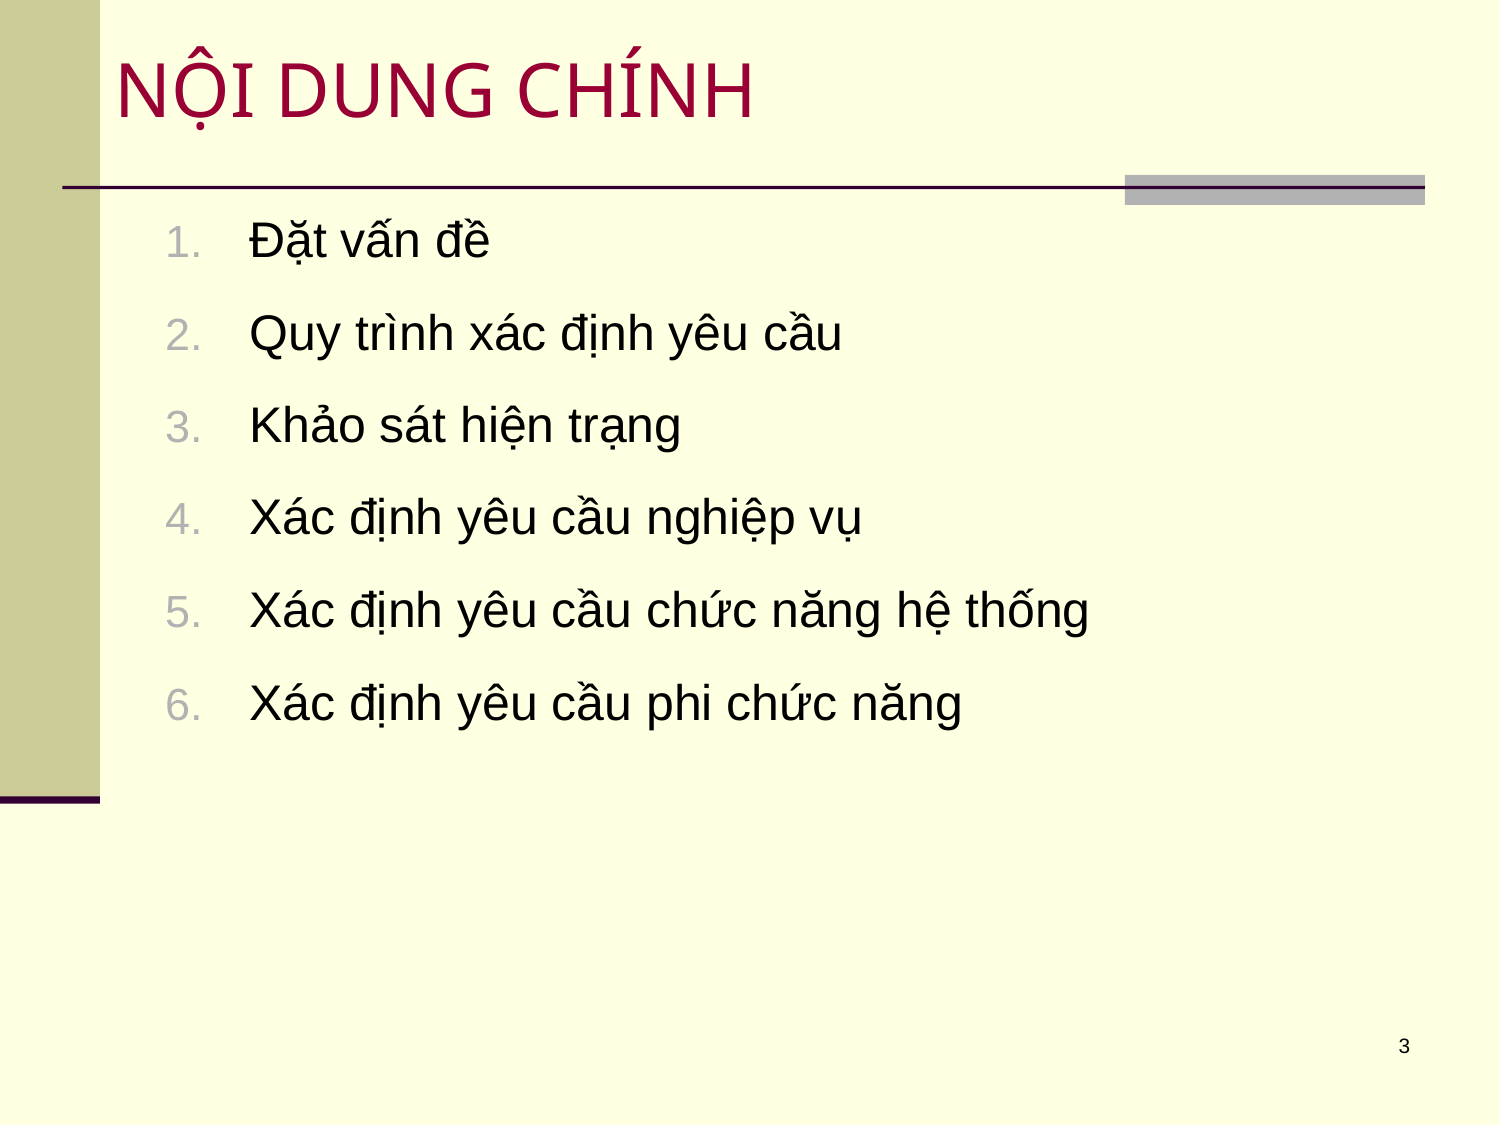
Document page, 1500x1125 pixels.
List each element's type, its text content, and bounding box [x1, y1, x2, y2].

slide_number 3 [1112, 1025, 1425, 1100]
title NỘI DUNG CHÍNH [99, 0, 1500, 175]
list Đặt vấn đề Quy trình xác định yêu cầu Khảo sát hiện trạng Xác định yêu cầu nghiệp vụ Xác định yêu cầu chức năng hệ thống Xác định yêu cầu phi chức năng [150, 200, 1425, 981]
